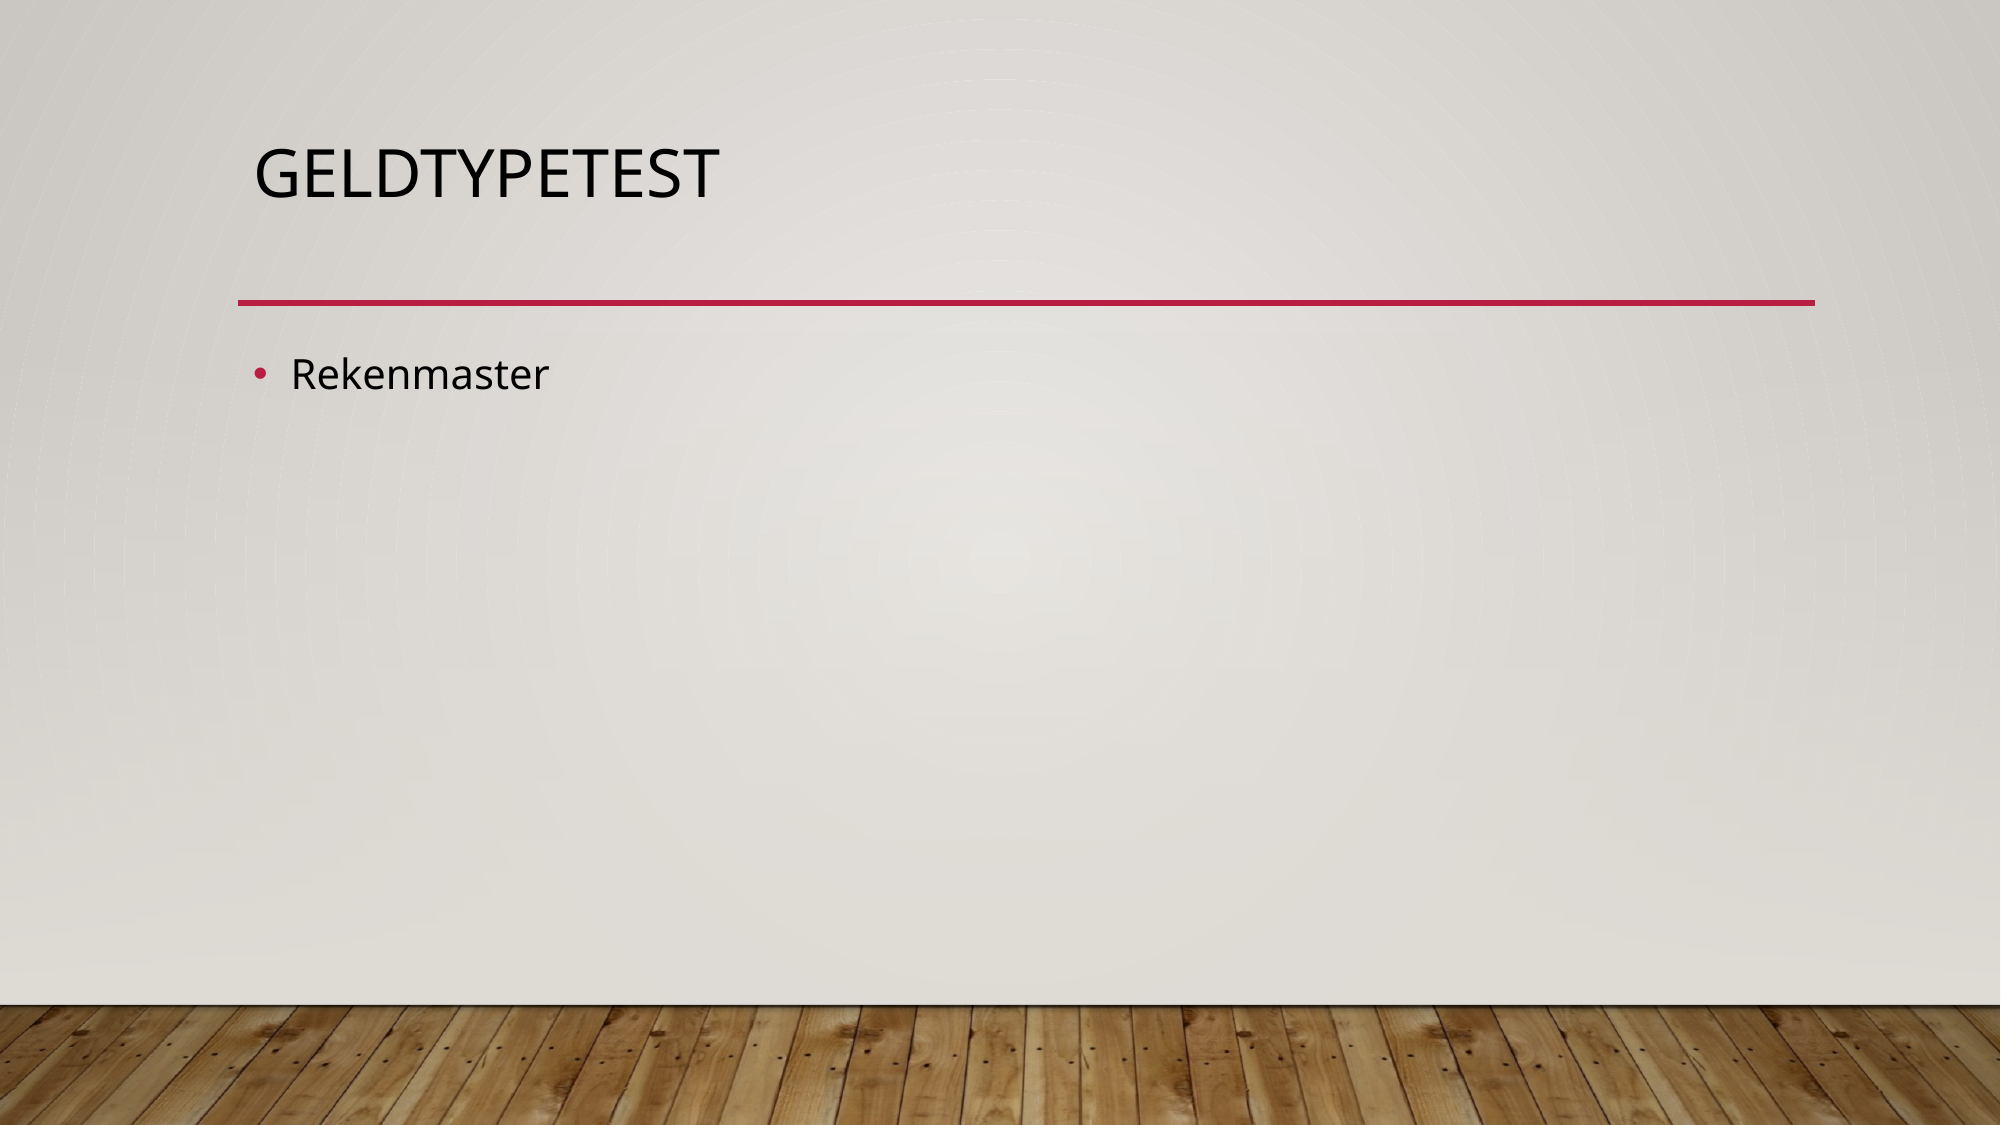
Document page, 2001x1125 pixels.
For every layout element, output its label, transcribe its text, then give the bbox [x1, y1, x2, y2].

title geldtypetest [238, 131, 1814, 305]
list Rekenmaster [238, 330, 1814, 897]
picture [0, 1005, 2000, 1125]
